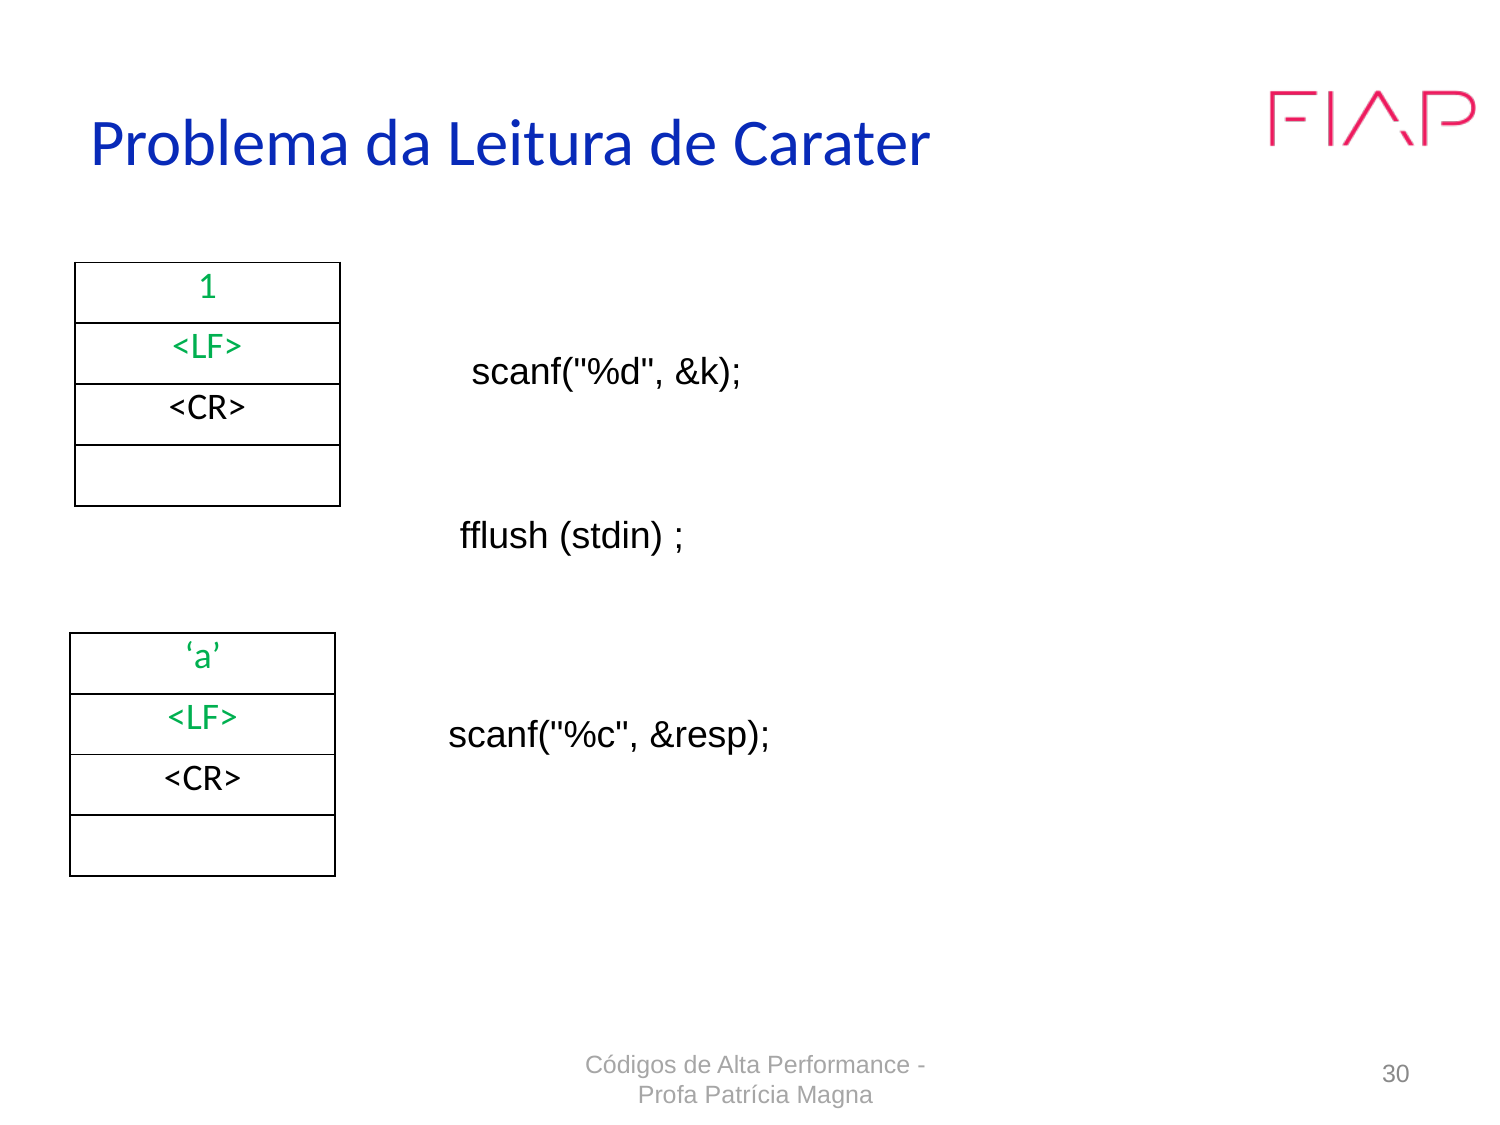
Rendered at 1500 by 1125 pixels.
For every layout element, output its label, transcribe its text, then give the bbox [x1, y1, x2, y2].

table_header 1 [76, 263, 339, 322]
table_cell [71, 816, 334, 875]
picture [1246, 35, 1500, 204]
footer Códigos de Alta Performance - Profa Patrícia Magna [539, 1031, 973, 1125]
text_box fflush (stdin) ; [445, 503, 1090, 564]
text_box scanf("%c", &resp); [433, 703, 1078, 763]
table_cell <CR> [76, 385, 339, 444]
table_cell <LF> [71, 695, 334, 754]
table_header ‘a’ [71, 634, 334, 693]
table_cell <CR> [71, 755, 334, 814]
table_cell <LF> [76, 324, 339, 383]
slide_number 30 [1074, 1042, 1425, 1103]
table_cell [76, 446, 339, 505]
title Problema da Leitura de Carater [75, 45, 1266, 233]
text_box scanf("%d", &k); [456, 339, 1102, 400]
